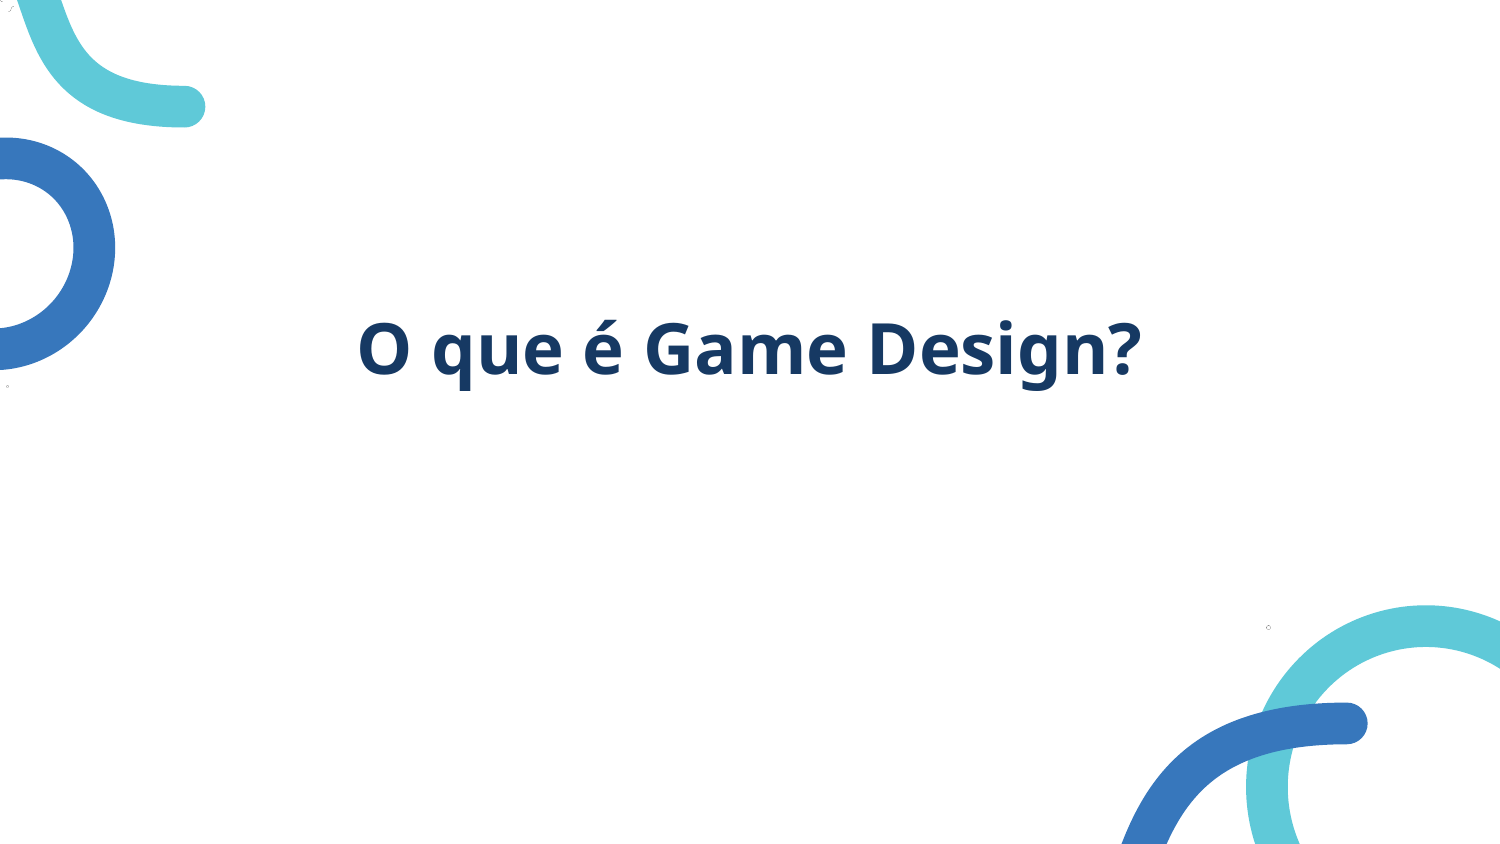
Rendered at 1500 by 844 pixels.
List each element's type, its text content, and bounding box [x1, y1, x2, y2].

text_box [896, 723, 1348, 844]
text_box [0, 0, 185, 107]
text_box [0, 157, 96, 296]
text_box [1287, 625, 1500, 844]
text_box O que é Game Design? [0, 296, 1500, 397]
